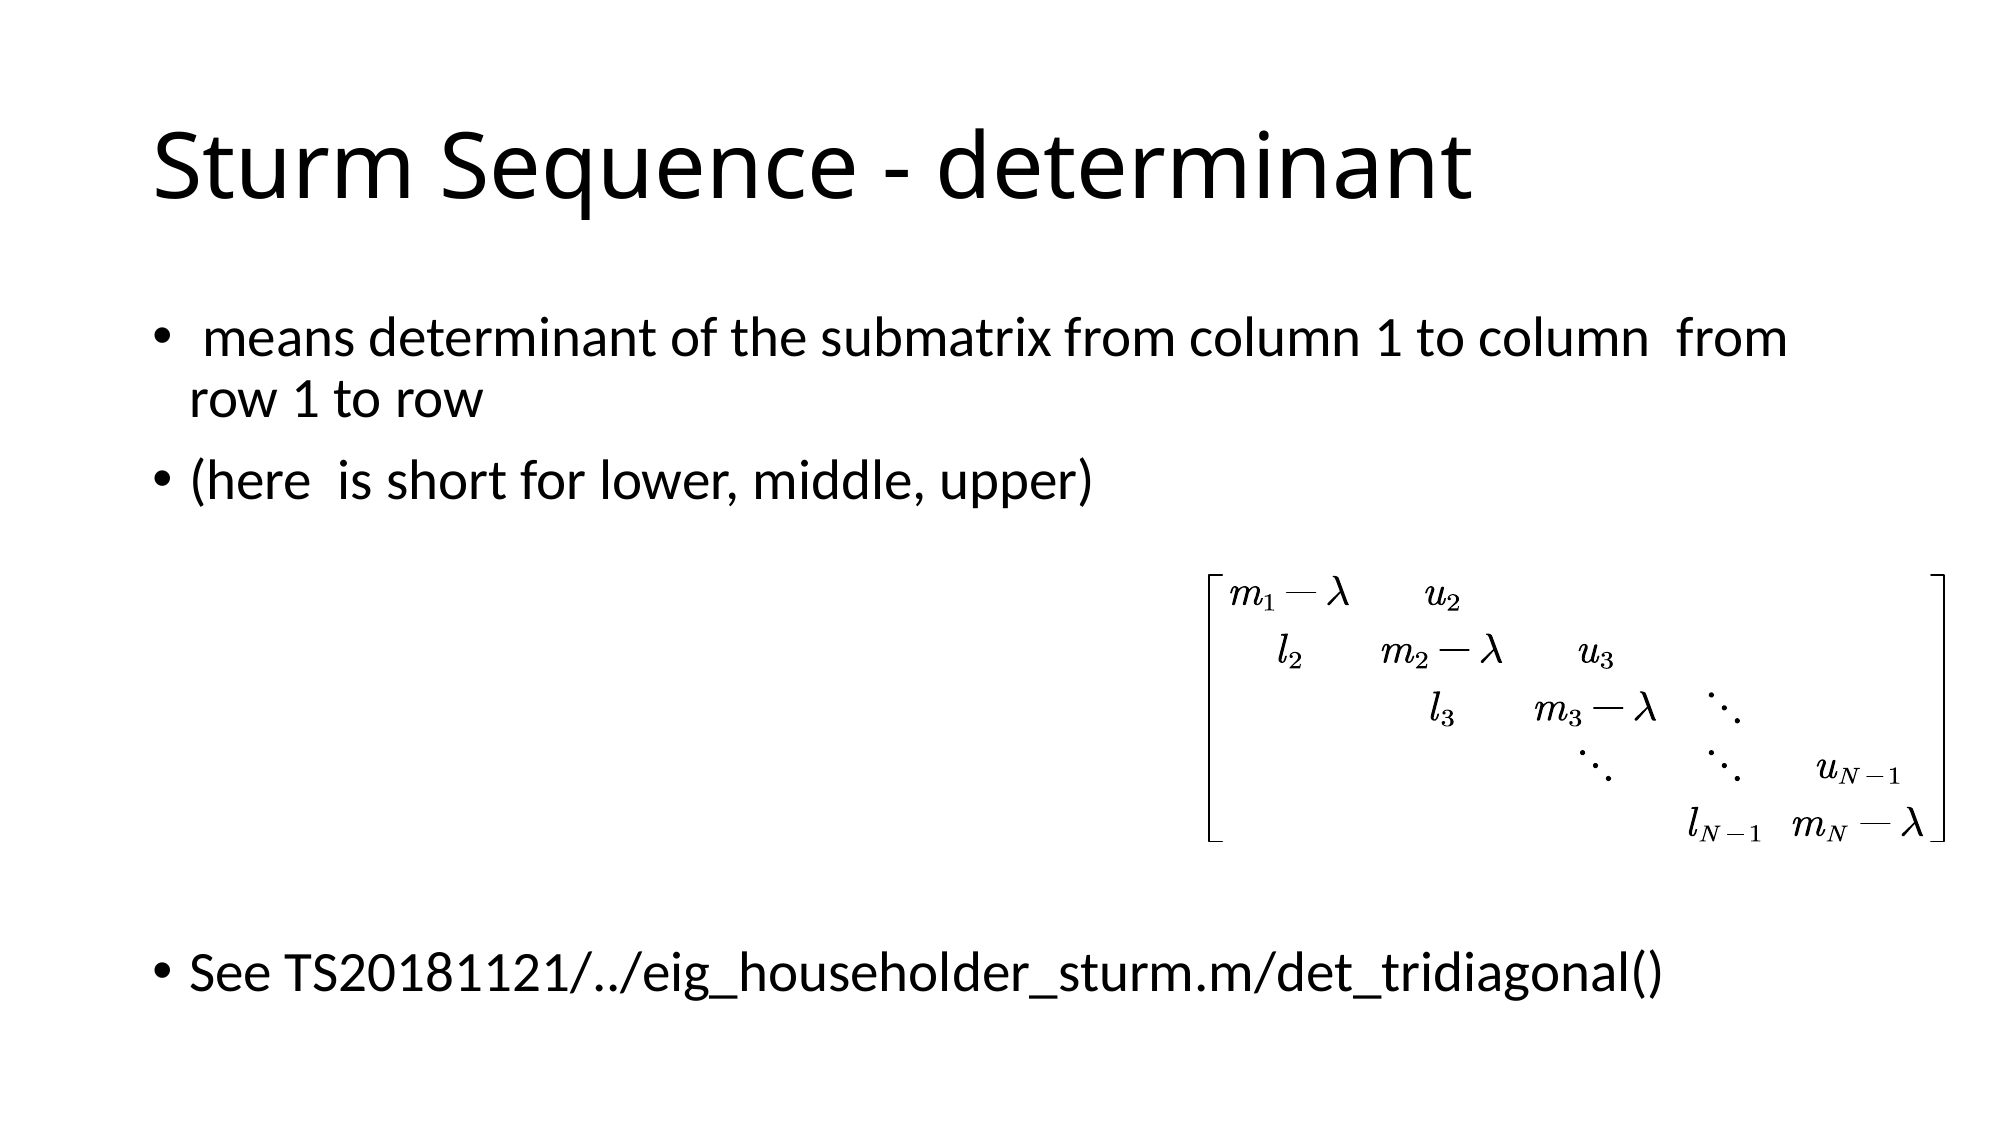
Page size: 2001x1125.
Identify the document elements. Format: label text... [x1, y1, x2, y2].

title Sturm Sequence - determinant [137, 59, 1863, 278]
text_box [1198, 562, 1956, 858]
